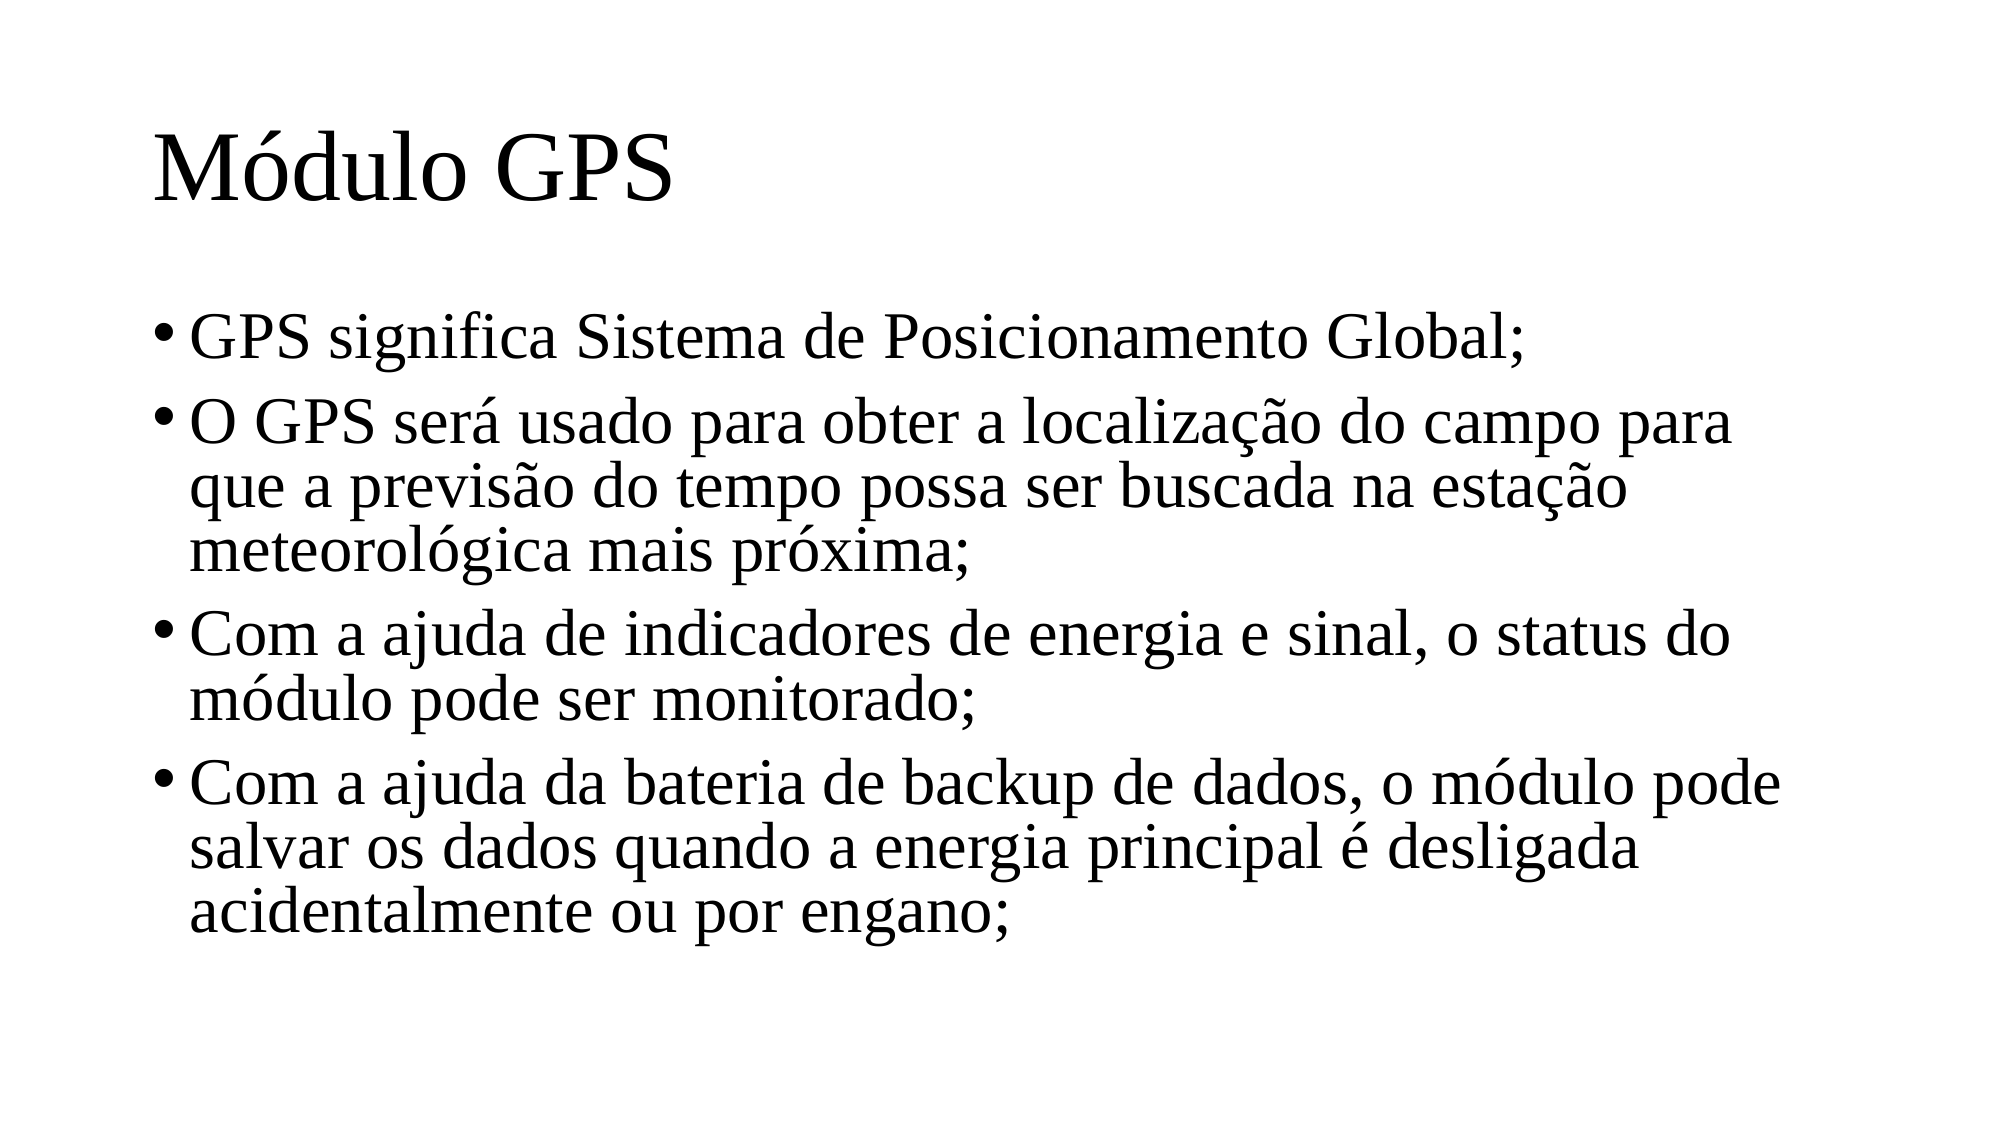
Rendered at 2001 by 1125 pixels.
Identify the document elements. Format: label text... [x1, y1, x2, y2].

list GPS significa Sistema de Posicionamento Global; O GPS será usado para obter a localização do campo para que a previsão do tempo possa ser buscada na estação meteorológica mais próxima; Com a ajuda de indicadores de energia e sinal, o status do módulo pode ser monitorado; Com a ajuda da bateria de backup de dados, o módulo pode salvar os dados quando a energia principal é desligada acidentalmente ou por engano; [137, 299, 1863, 1014]
title Módulo GPS [137, 59, 1863, 278]
